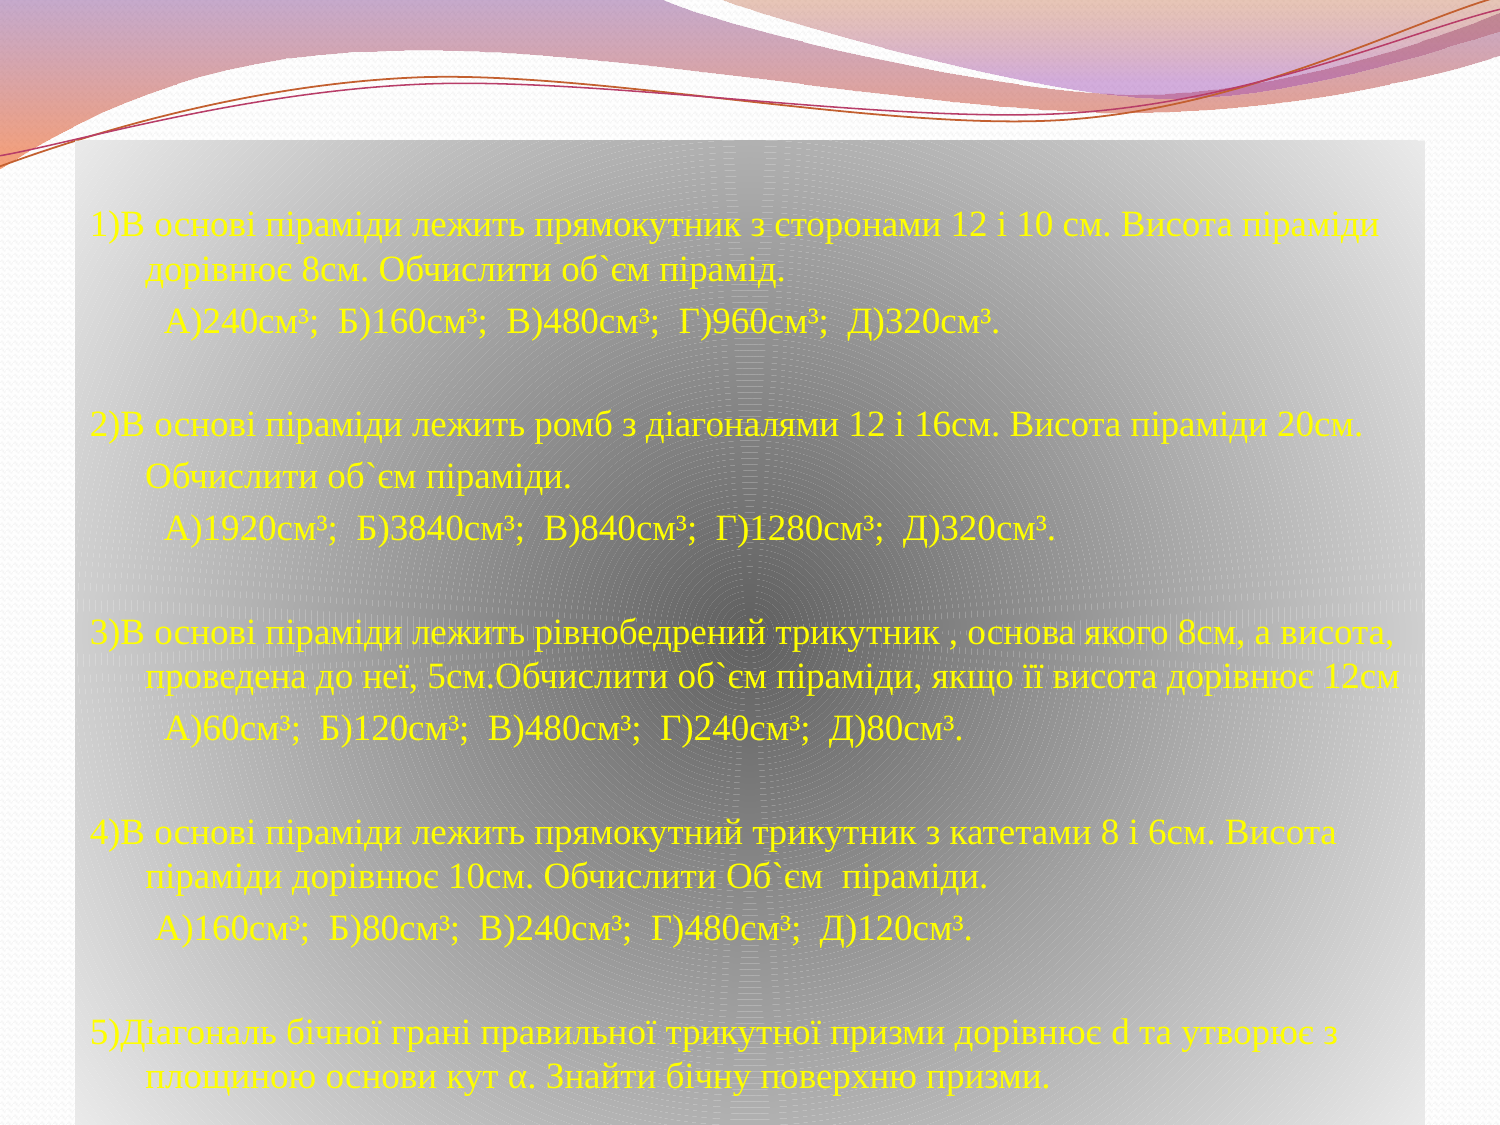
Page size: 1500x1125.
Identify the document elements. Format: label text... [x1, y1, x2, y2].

list 1)В основі піраміди лежить прямокутник з сторонами 12 і 10 см. Висота піраміди дорівнює 8см. Обчислити об`єм пірамід. А)240см³; Б)160см³; В)480см³; Г)960см³; Д)320см³. 2)В основі піраміди лежить ромб з діагоналями 12 і 16см. Висота піраміди 20см. Обчислити об`єм піраміди. А)1920см³; Б)3840см³; В)840см³; Г)1280см³; Д)320см³. 3)В основі піраміди лежить рівнобедрений трикутник , основа якого 8см, а висота, проведена до неї, 5см.Обчислити об`єм піраміди, якщо її висота дорівнює 12см А)60см³; Б)120см³; В)480см³; Г)240см³; Д)80см³. 4)В основі піраміди лежить прямокутний трикутник з катетами 8 і 6см. Висота піраміди дорівнює 10см. Обчислити Об`єм піраміди. А)160см³; Б)80см³; В)240см³; Г)480см³; Д)120см³. 5)Діагональ бічної грані правильної трикутної призми дорівнює d та утворює з площиною основи кут α. Знайти бічну поверхню призми. [75, 140, 1425, 1125]
